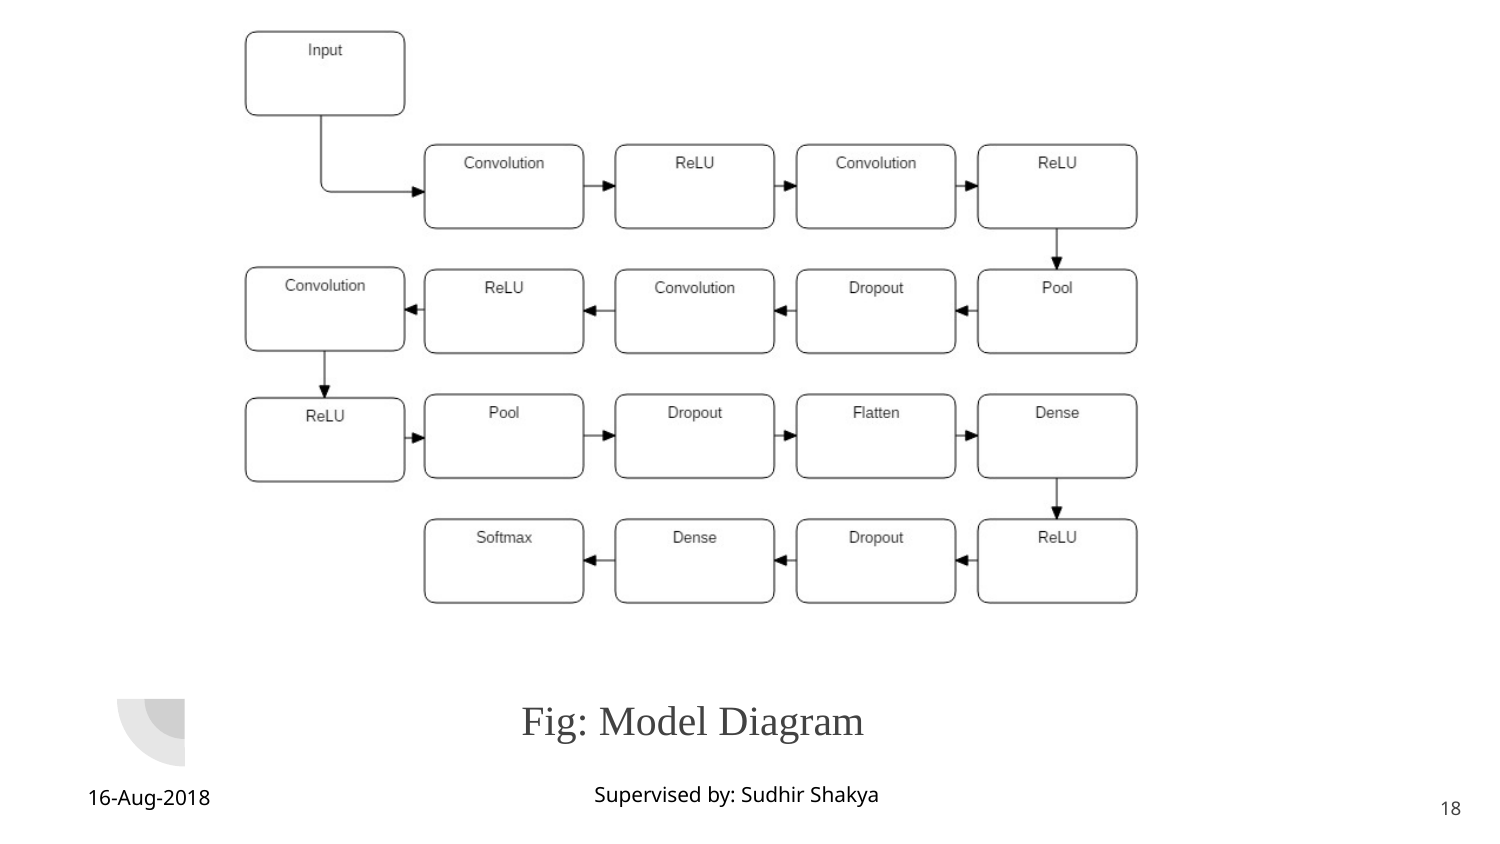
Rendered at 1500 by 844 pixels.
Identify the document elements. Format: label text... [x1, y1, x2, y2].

text_box Fig: Model Diagram [213, 678, 1173, 767]
picture [234, 20, 1184, 650]
text_box 18 [1386, 776, 1477, 842]
